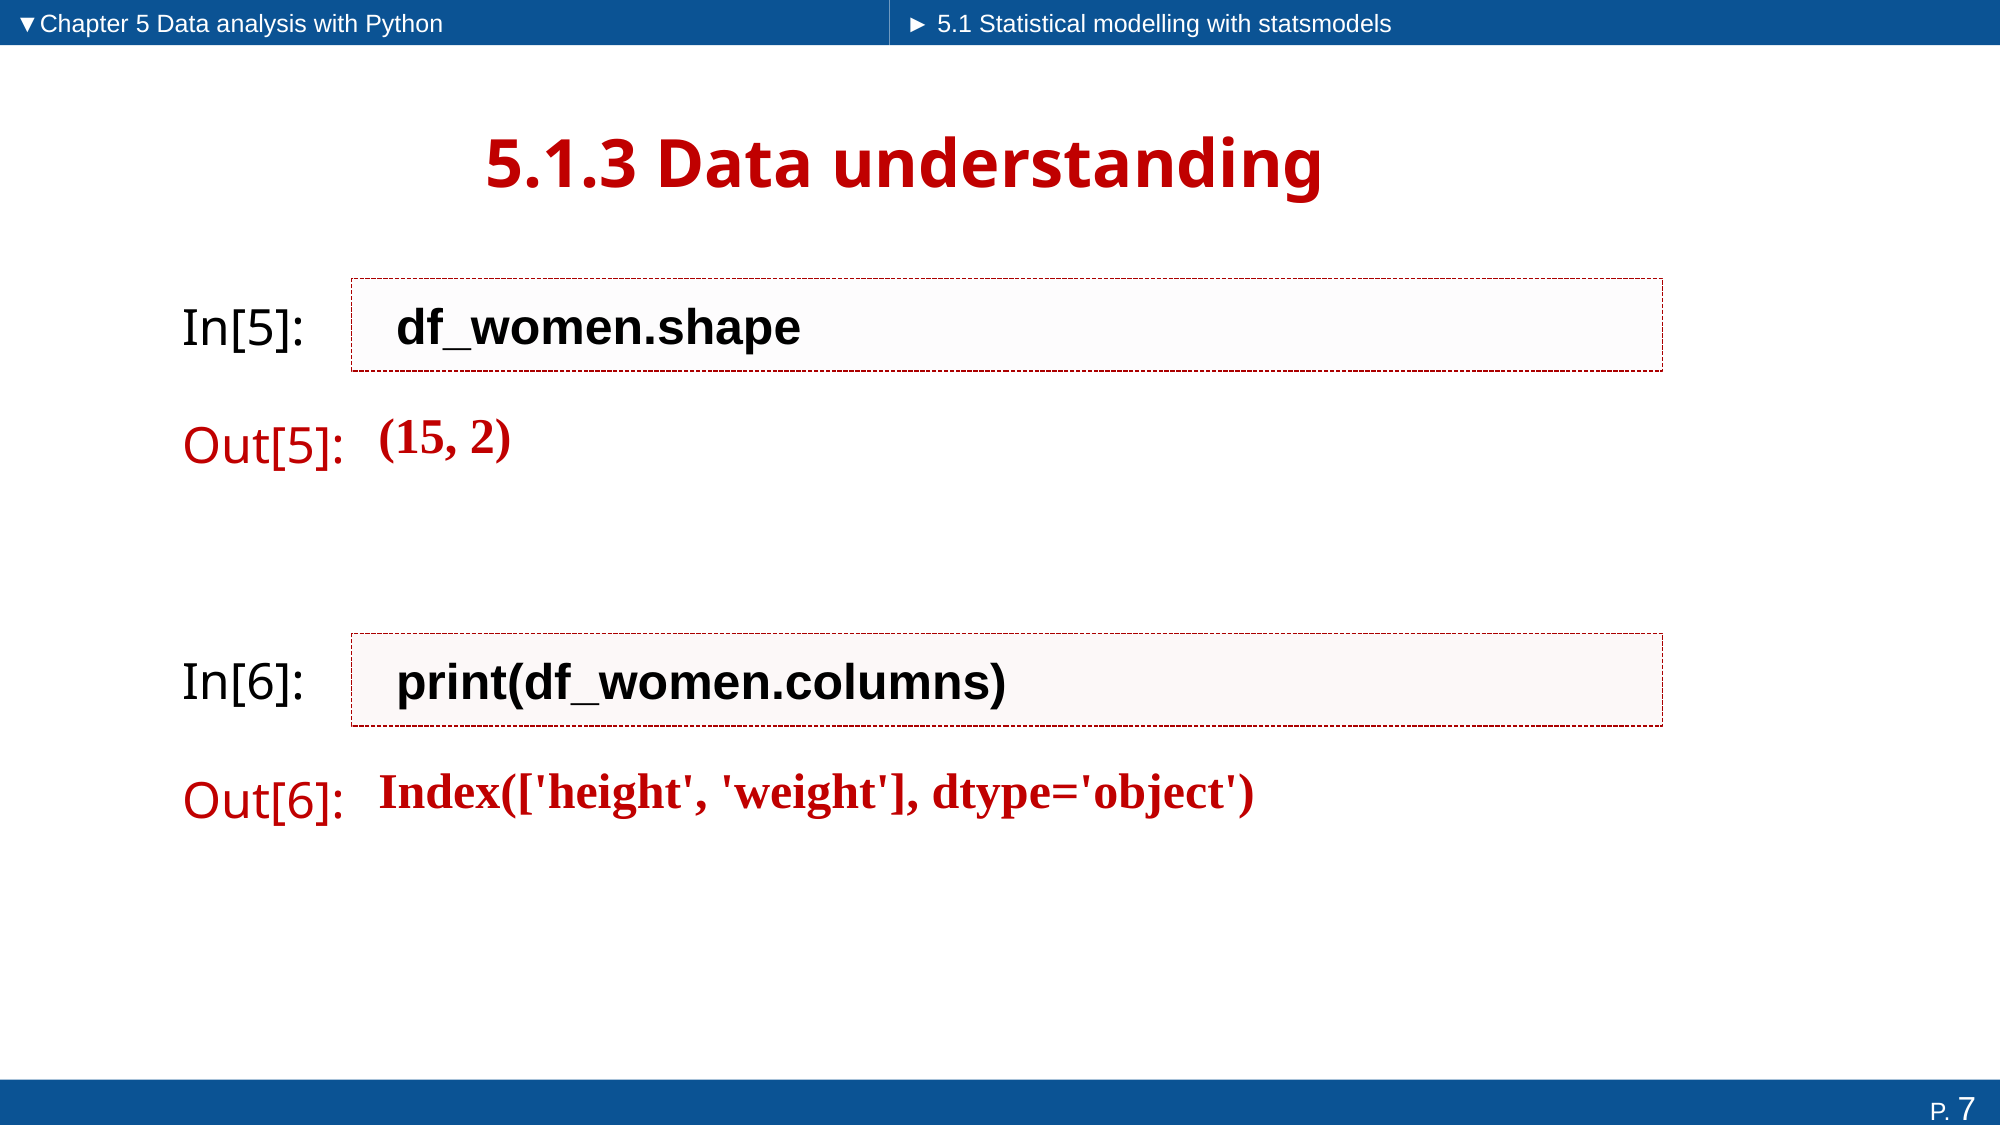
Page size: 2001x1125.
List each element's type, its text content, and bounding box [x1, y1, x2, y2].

list ▼Chapter 5 Data analysis with Python [0, 0, 725, 43]
list ► 5.1 Statistical modelling with statsmodels [890, 0, 1438, 43]
title 5.1.3 Data understanding [101, 92, 1710, 229]
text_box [167, 278, 1663, 483]
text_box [167, 633, 1663, 838]
